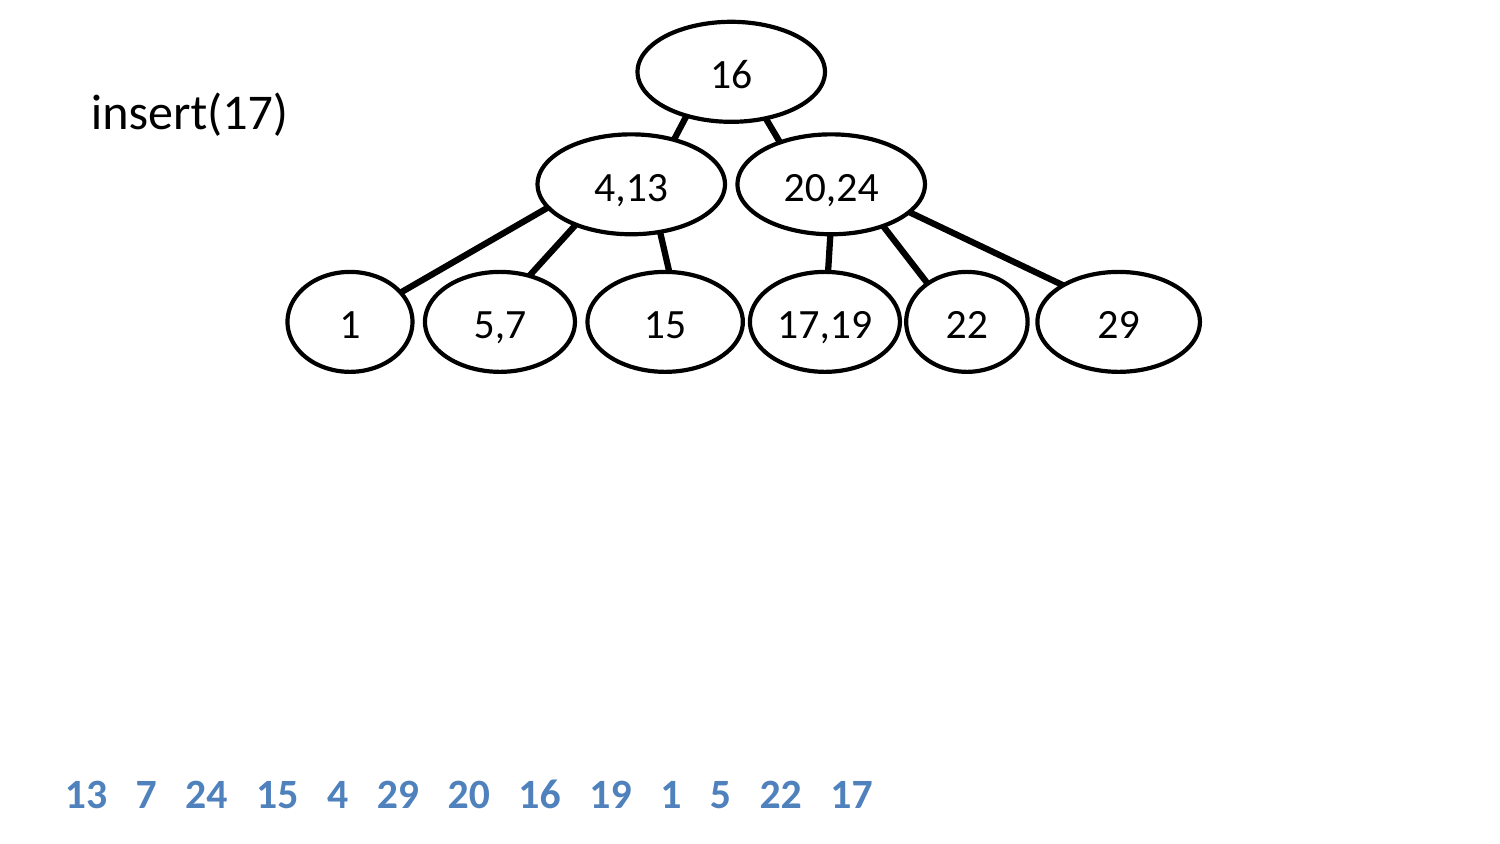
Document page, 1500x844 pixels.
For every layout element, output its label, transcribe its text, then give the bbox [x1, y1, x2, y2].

text_box 4,13 [535, 132, 728, 237]
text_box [662, 109, 691, 162]
text_box 13 7 24 15 4 29 20 16 19 1 5 22 17 [50, 759, 1425, 825]
text_box 22 [904, 306, 1030, 374]
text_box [940, 184, 1088, 298]
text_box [349, 191, 482, 323]
text_box 15 [586, 270, 745, 374]
text_box 1 [285, 270, 414, 374]
text_box insert(17) [76, 71, 304, 147]
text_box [762, 112, 798, 173]
text_box 17,19 [747, 269, 903, 374]
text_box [850, 184, 939, 298]
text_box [487, 184, 613, 322]
text_box 5,7 [424, 331, 576, 374]
text_box 16 [635, 19, 828, 124]
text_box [648, 184, 676, 298]
text_box 29 [1035, 269, 1203, 374]
text_box 20,24 [735, 132, 927, 237]
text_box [824, 184, 834, 322]
